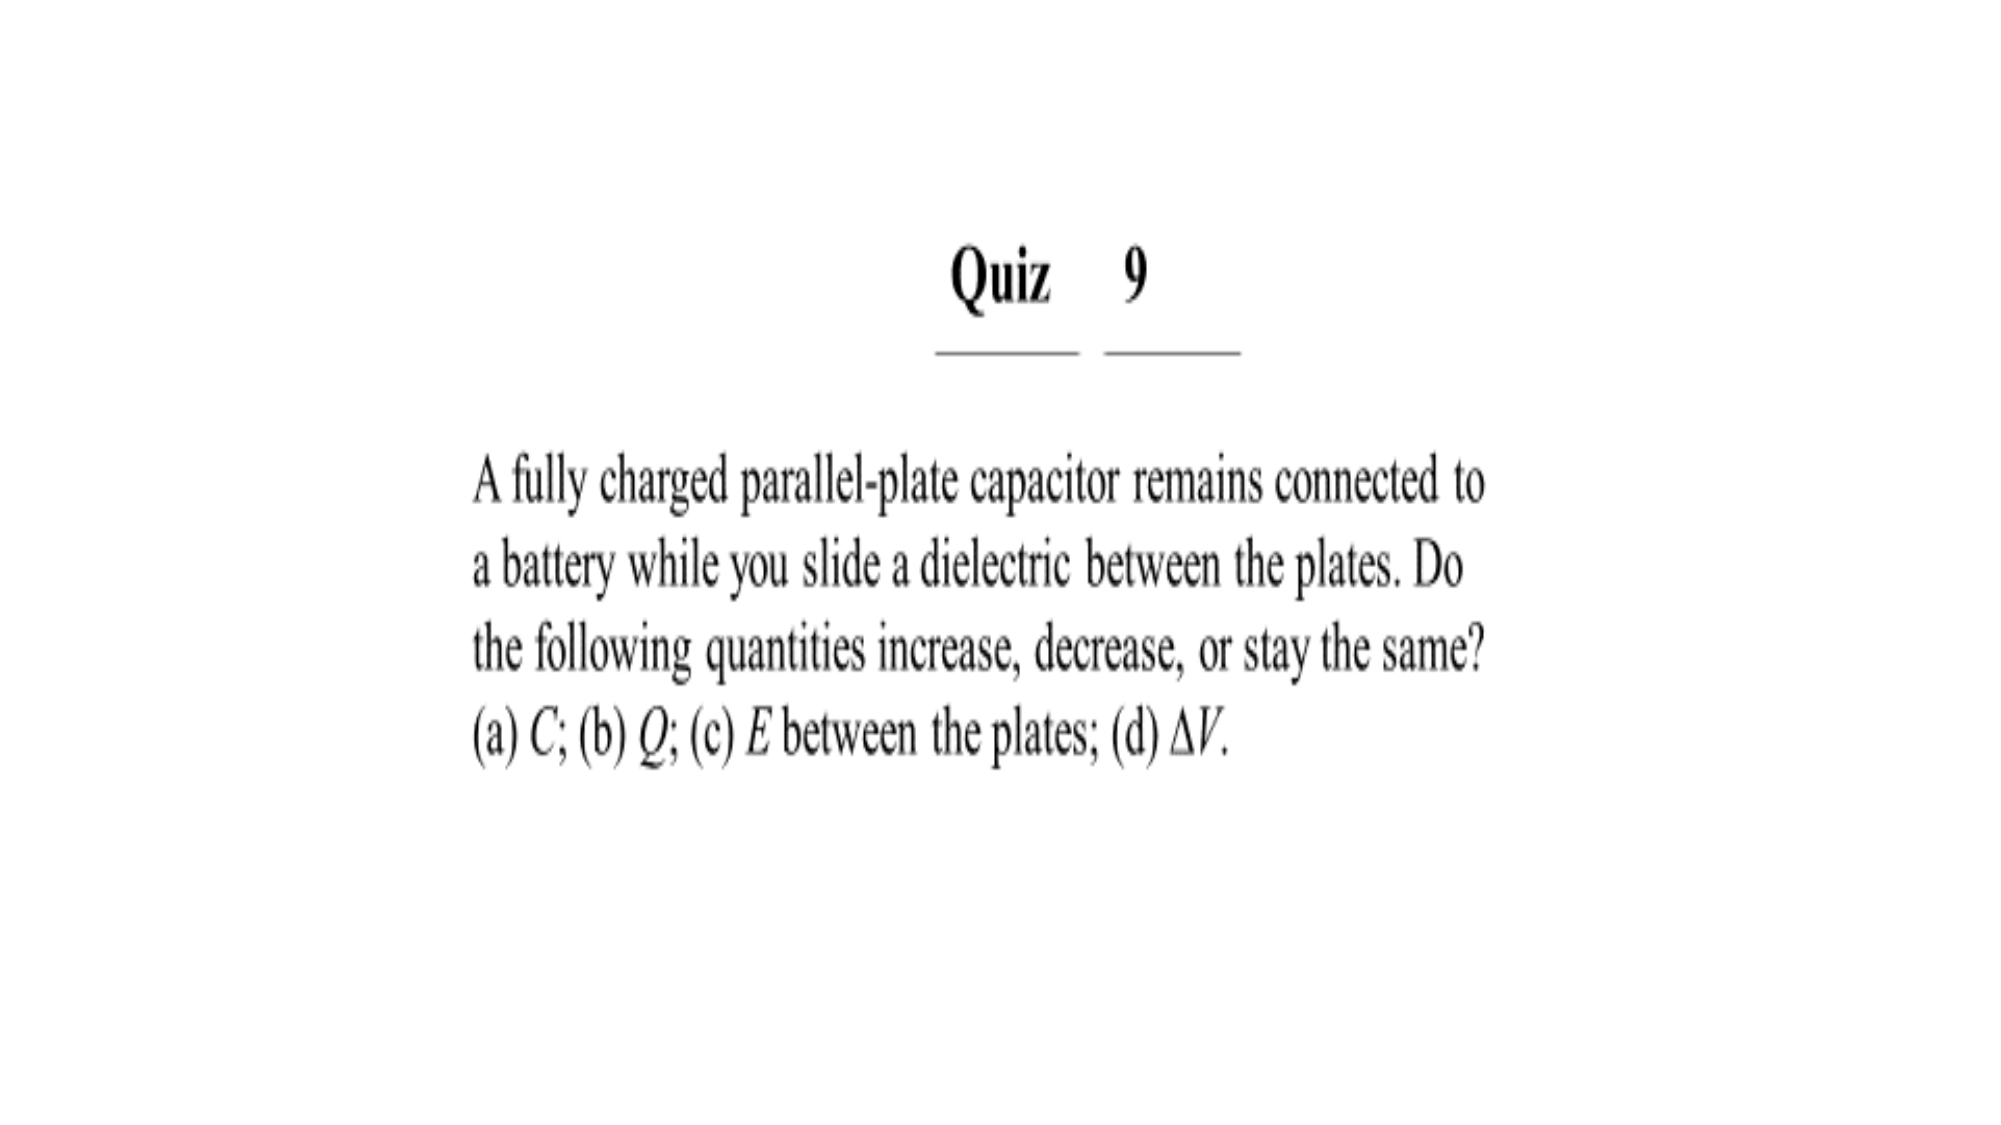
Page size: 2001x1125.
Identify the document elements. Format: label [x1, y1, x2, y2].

picture [452, 213, 1509, 851]
